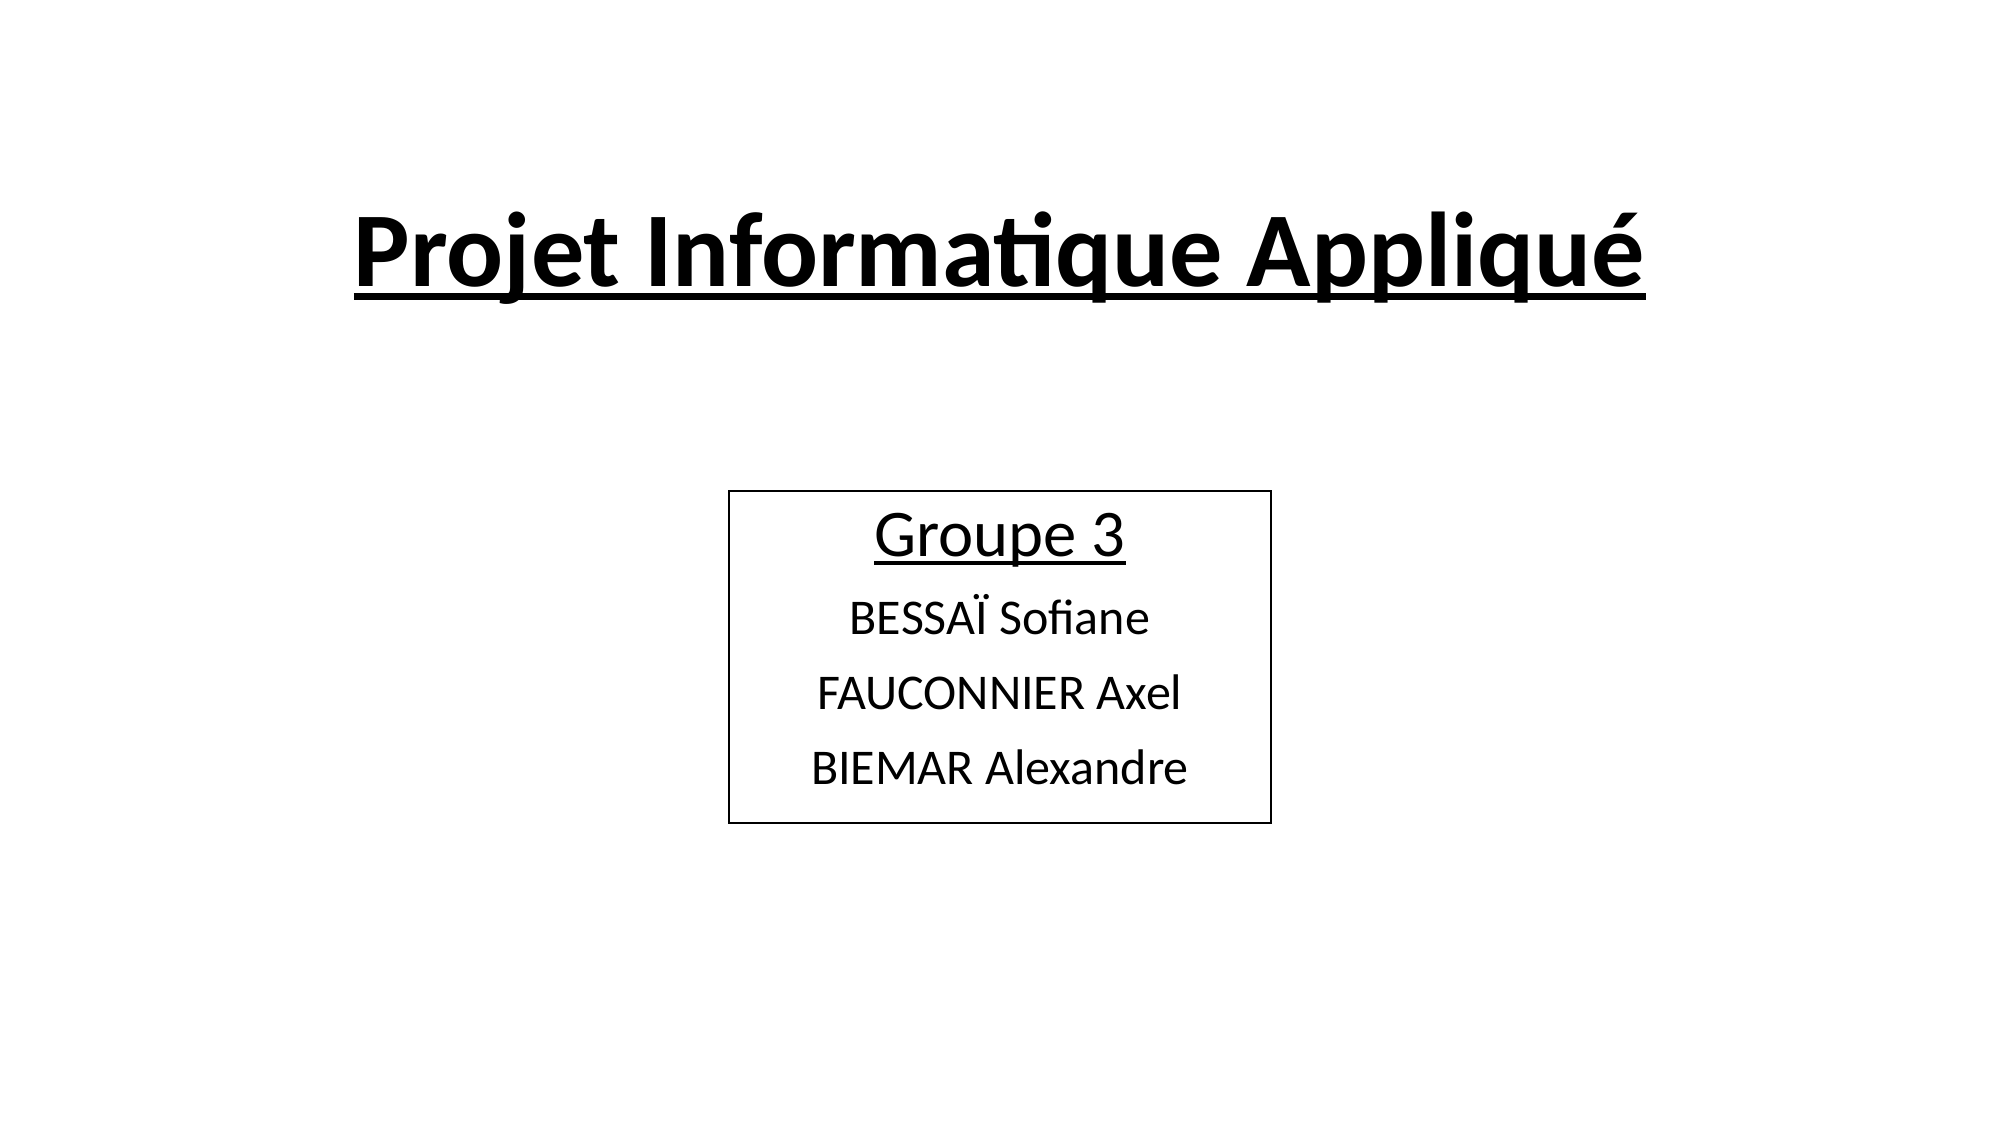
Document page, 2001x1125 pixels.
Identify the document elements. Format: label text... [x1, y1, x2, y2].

subtitle Groupe 3 BESSAÏ Sofiane FAUCONNIER Axel BIEMAR Alexandre [728, 490, 1272, 824]
title Projet Informatique Appliqué [286, 184, 1714, 318]
